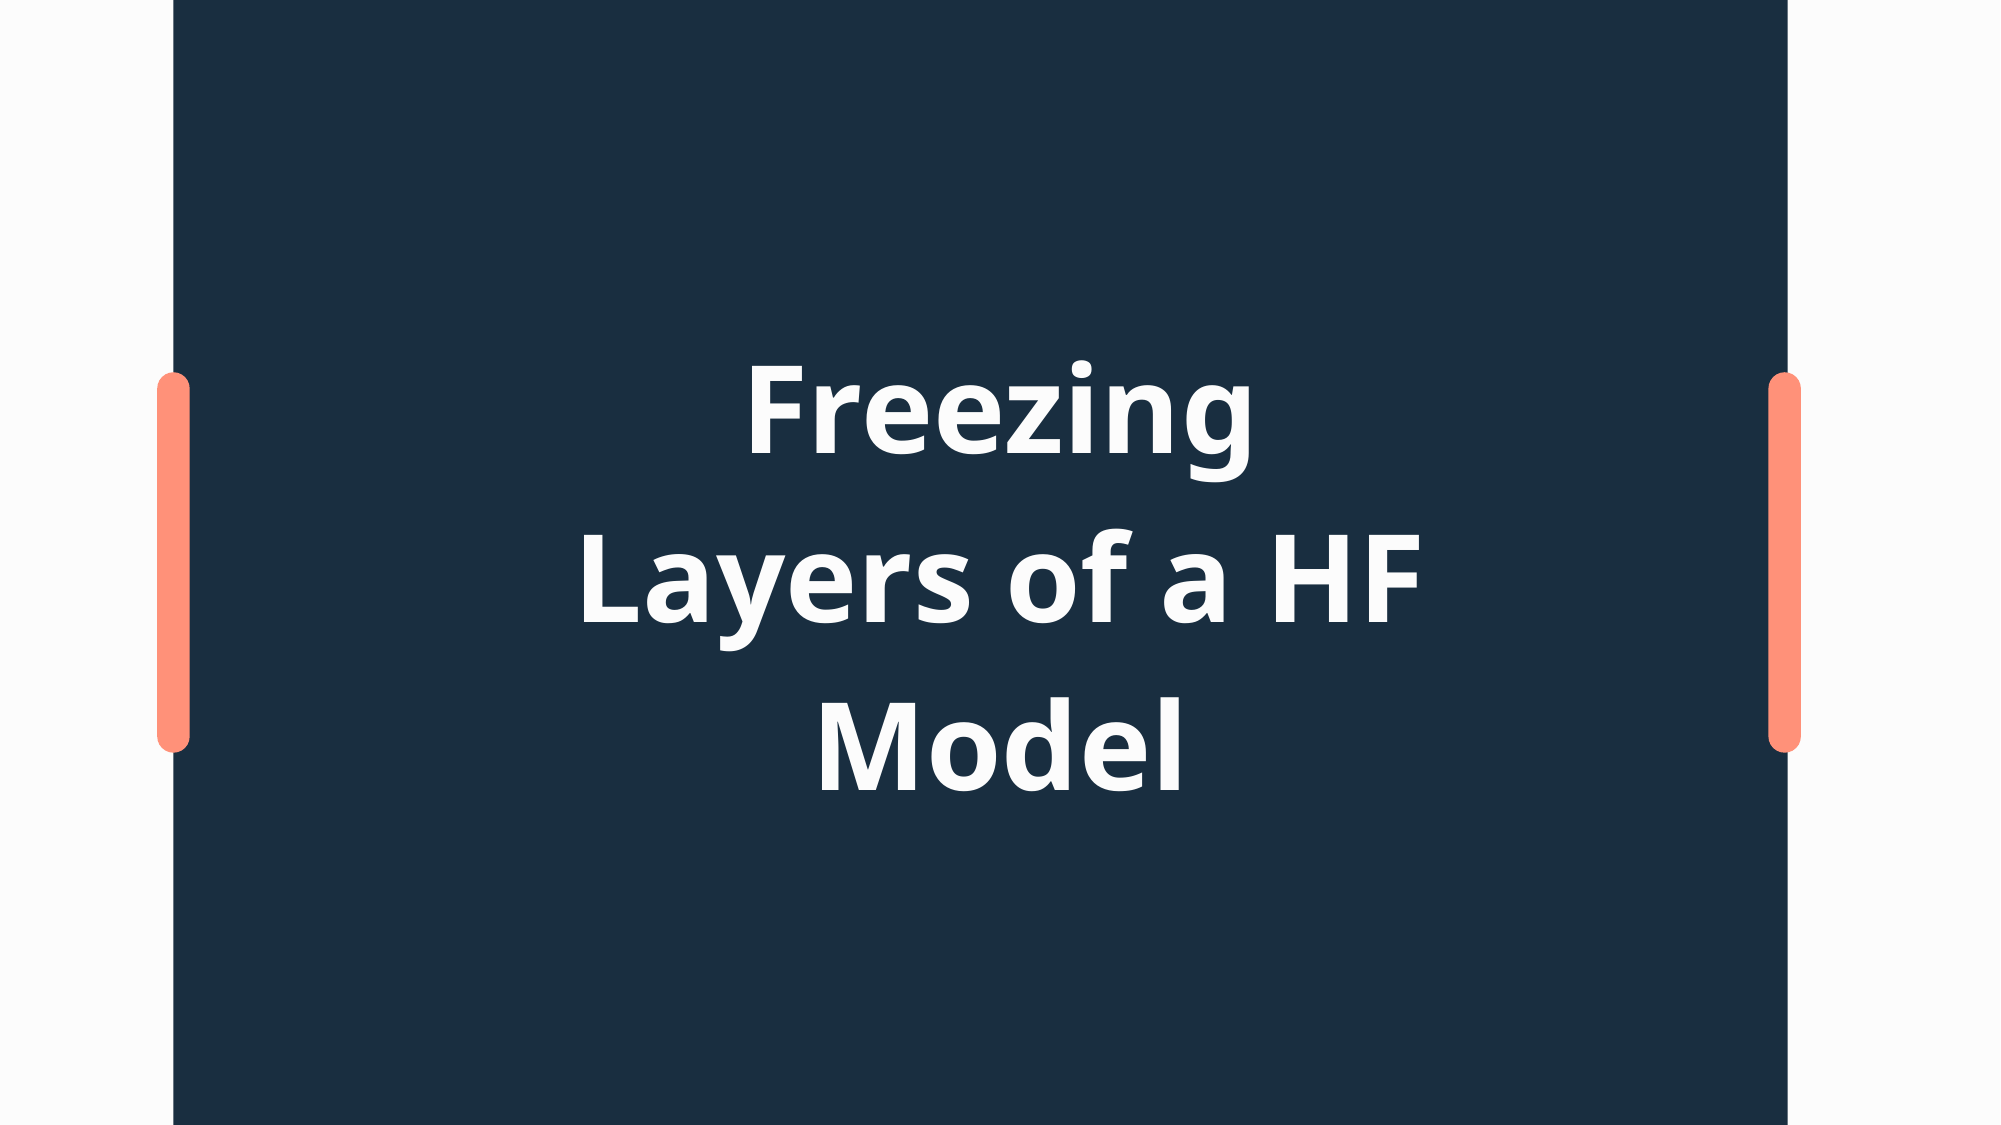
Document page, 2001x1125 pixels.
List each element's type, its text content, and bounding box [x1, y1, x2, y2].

title Freezing Layers of a HF Model [520, 302, 1480, 823]
